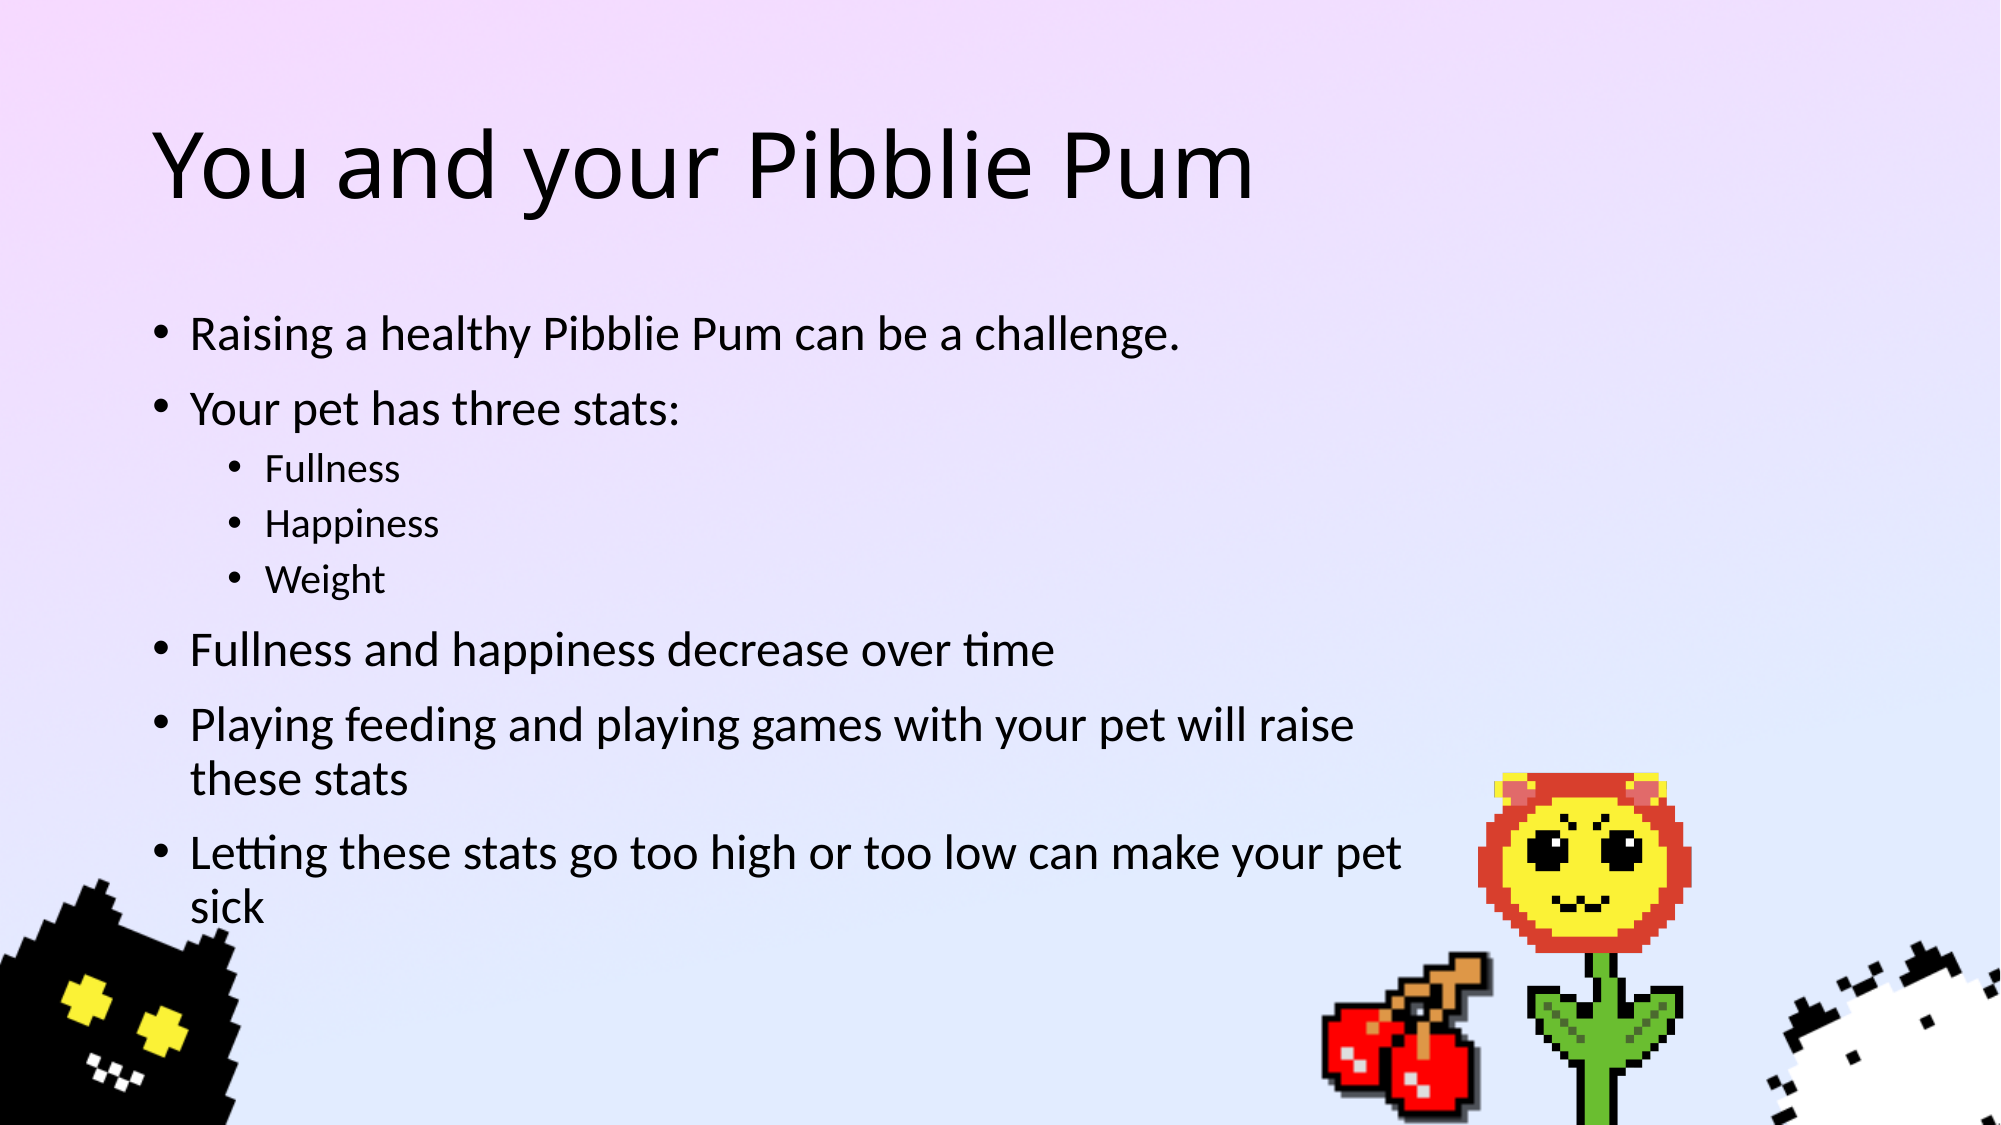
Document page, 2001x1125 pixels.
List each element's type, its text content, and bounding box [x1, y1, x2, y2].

list Raising a healthy Pibblie Pum can be a challenge. Your pet has three stats: Fullness Happiness Weight Fullness and happiness decrease over time Playing feeding and playing games with your pet will raise these stats Letting these stats go too high or too low can make your pet sick [137, 299, 1470, 1014]
title You and your Pibblie Pum [137, 59, 1863, 278]
picture [0, 0, 2001, 1125]
